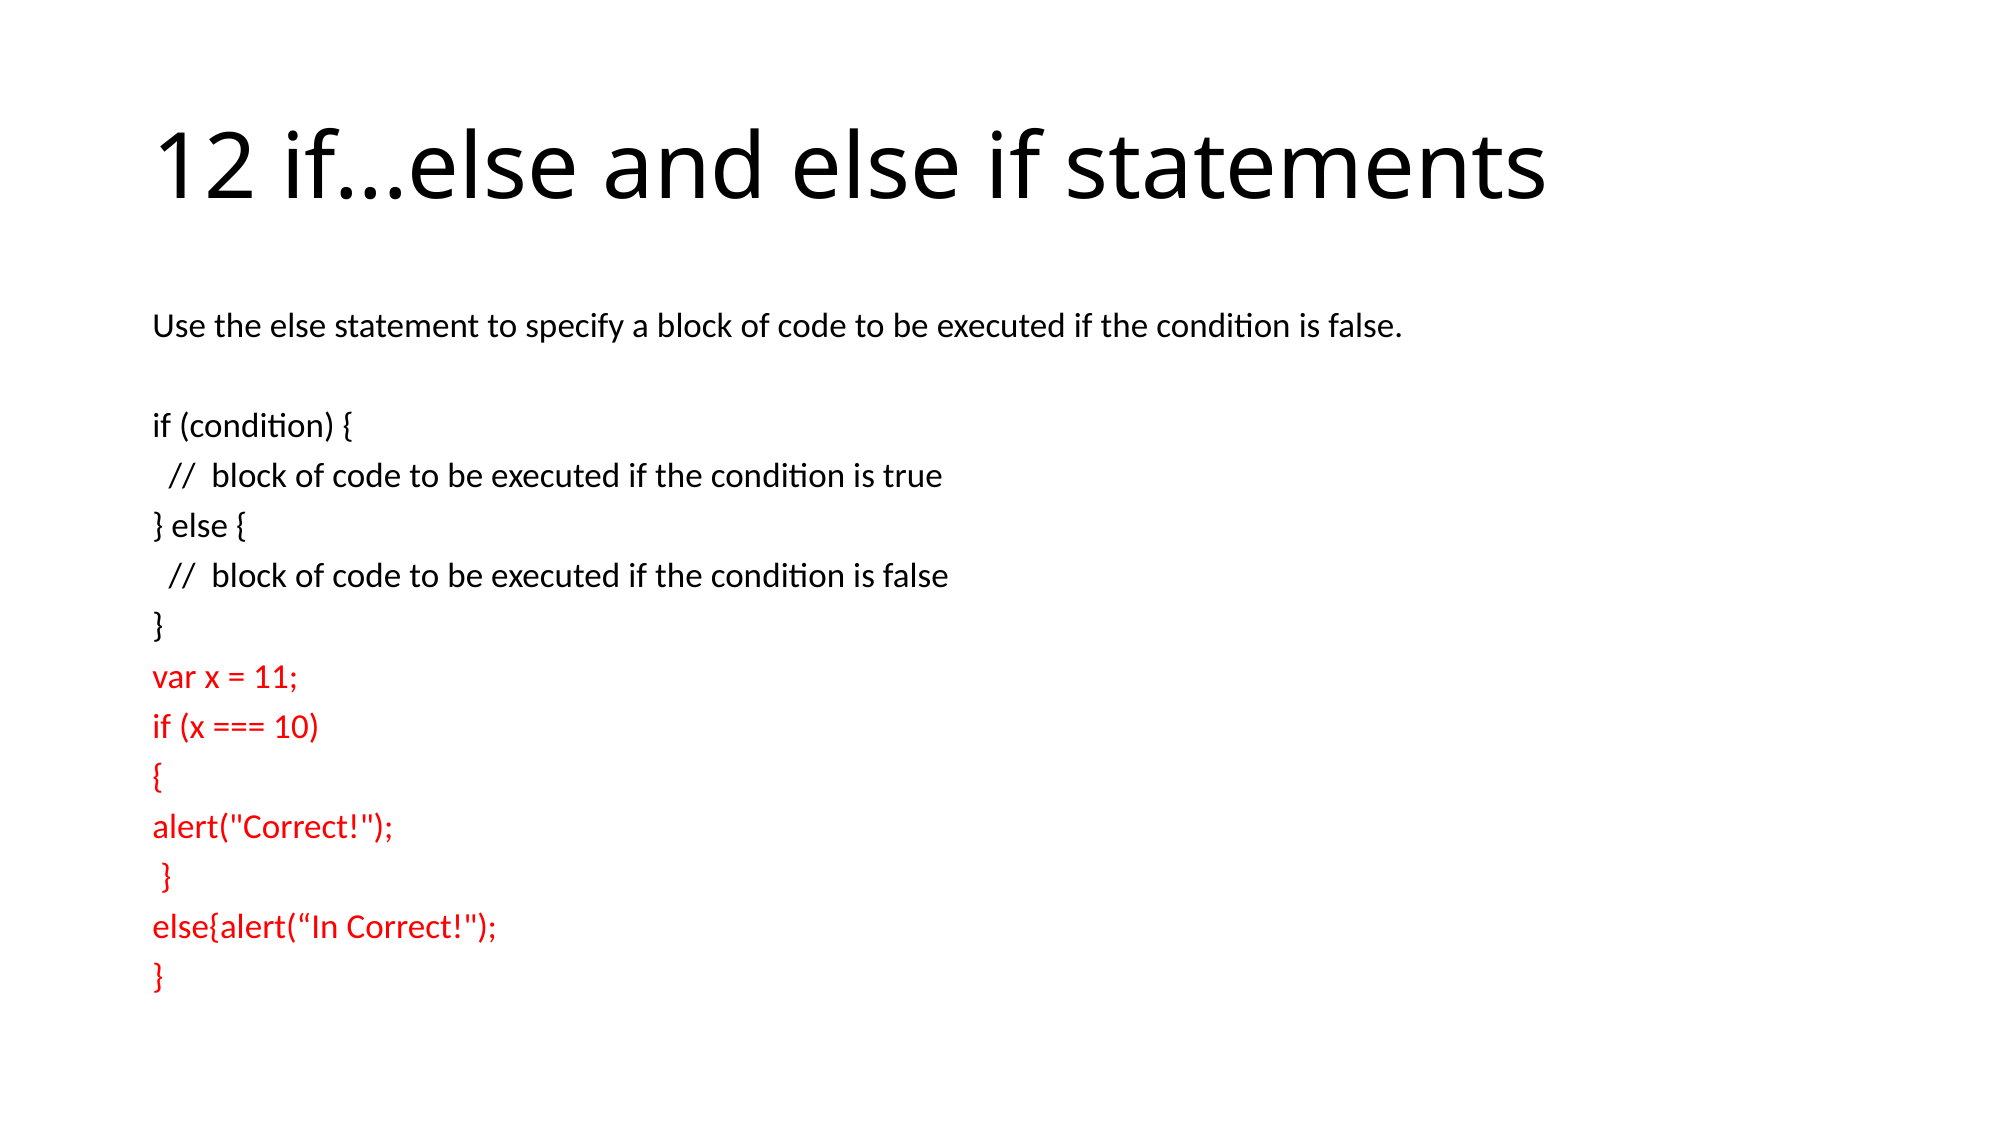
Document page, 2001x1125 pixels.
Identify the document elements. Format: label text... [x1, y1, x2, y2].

list Use the else statement to specify a block of code to be executed if the condition is false. if (condition) { // block of code to be executed if the condition is true } else { // block of code to be executed if the condition is false } var x = 11; if (x === 10) { alert("Correct!"); } else{alert(“In Correct!"); } [137, 299, 1863, 1014]
title 12 if...else and else if statements [137, 59, 1863, 278]
